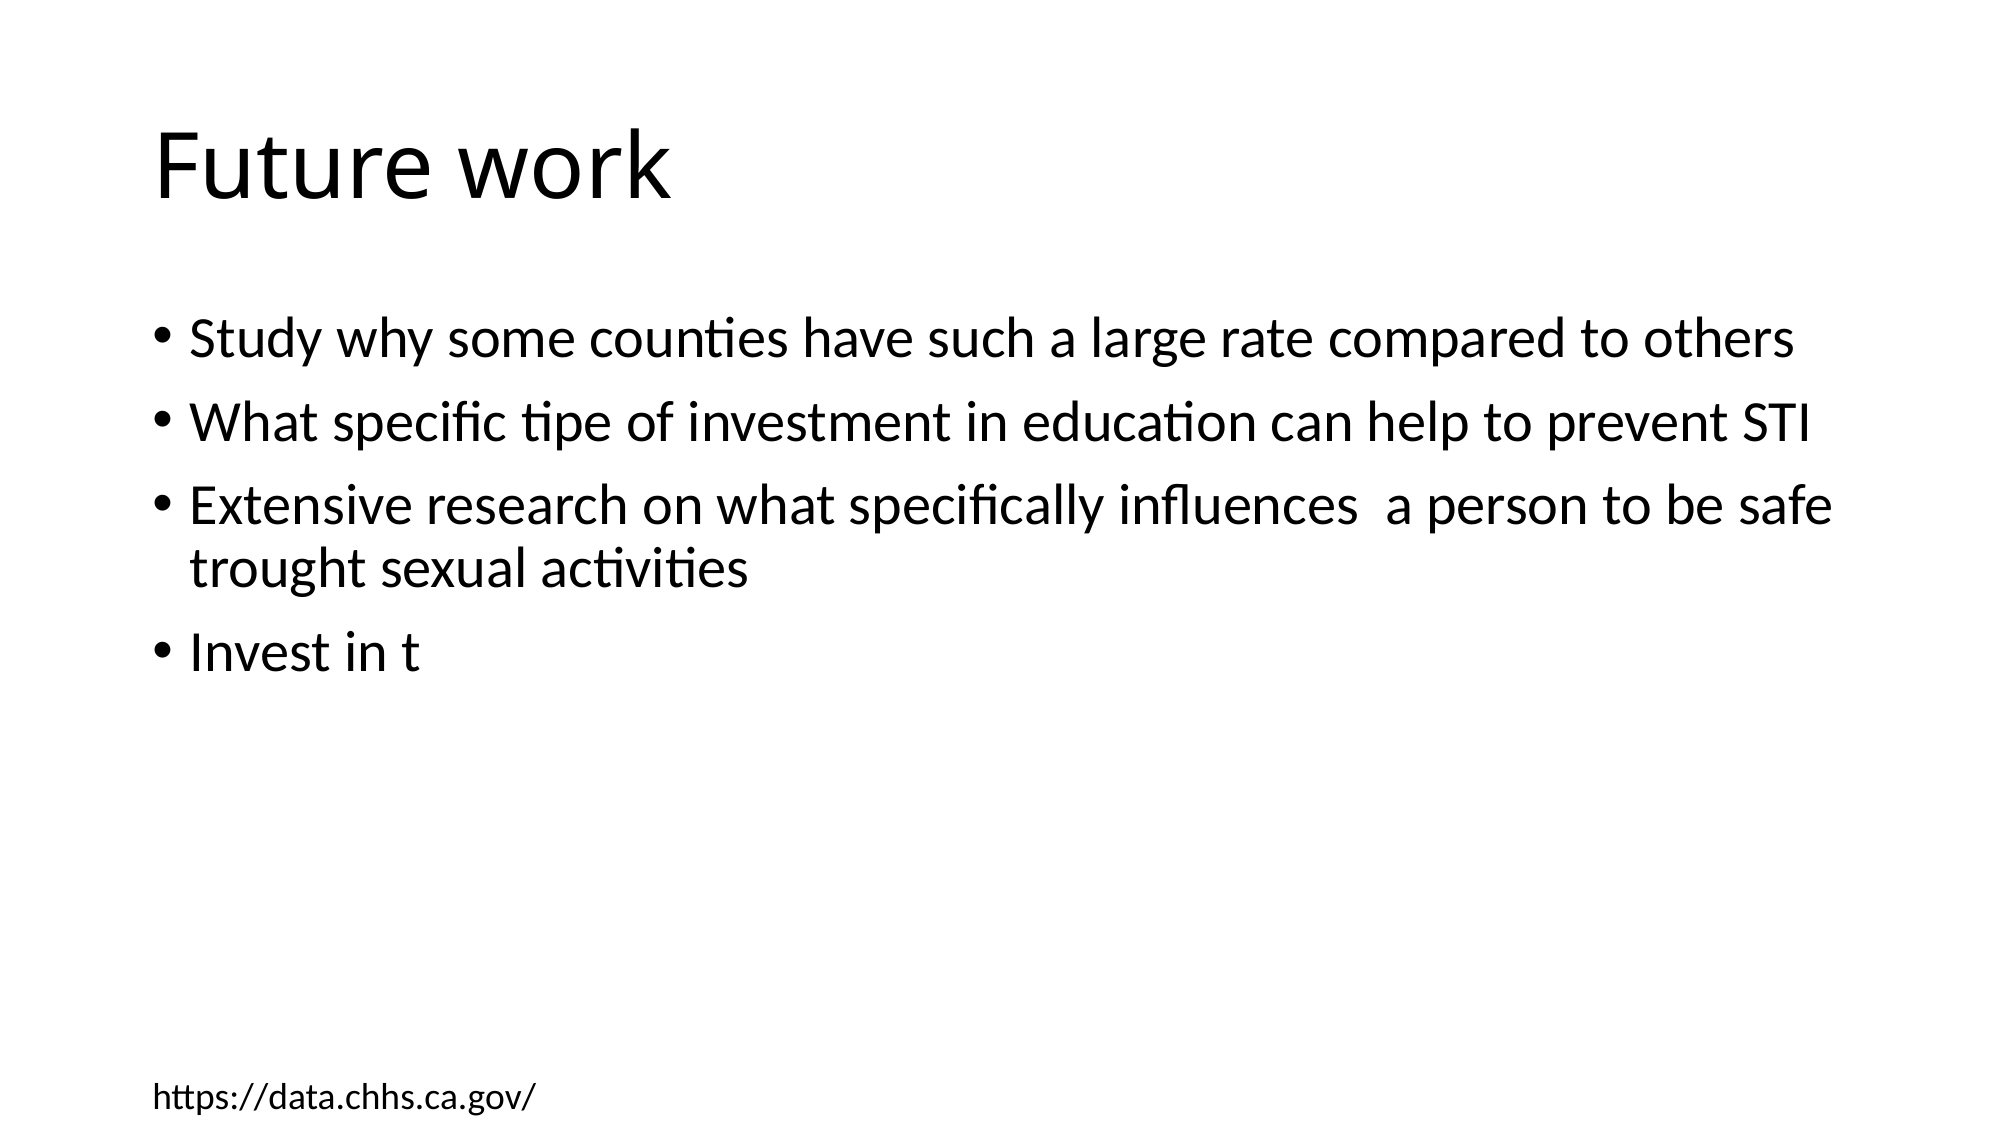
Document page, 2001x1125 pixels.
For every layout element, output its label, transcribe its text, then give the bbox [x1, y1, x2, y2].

list Study why some counties have such a large rate compared to others What specific tipe of investment in education can help to prevent STI Extensive research on what specifically influences a person to be safe trought sexual activities Invest in t [137, 299, 1863, 1014]
title Future work [137, 59, 1863, 278]
text_box https://data.chhs.ca.gov/ [137, 1064, 1138, 1125]
